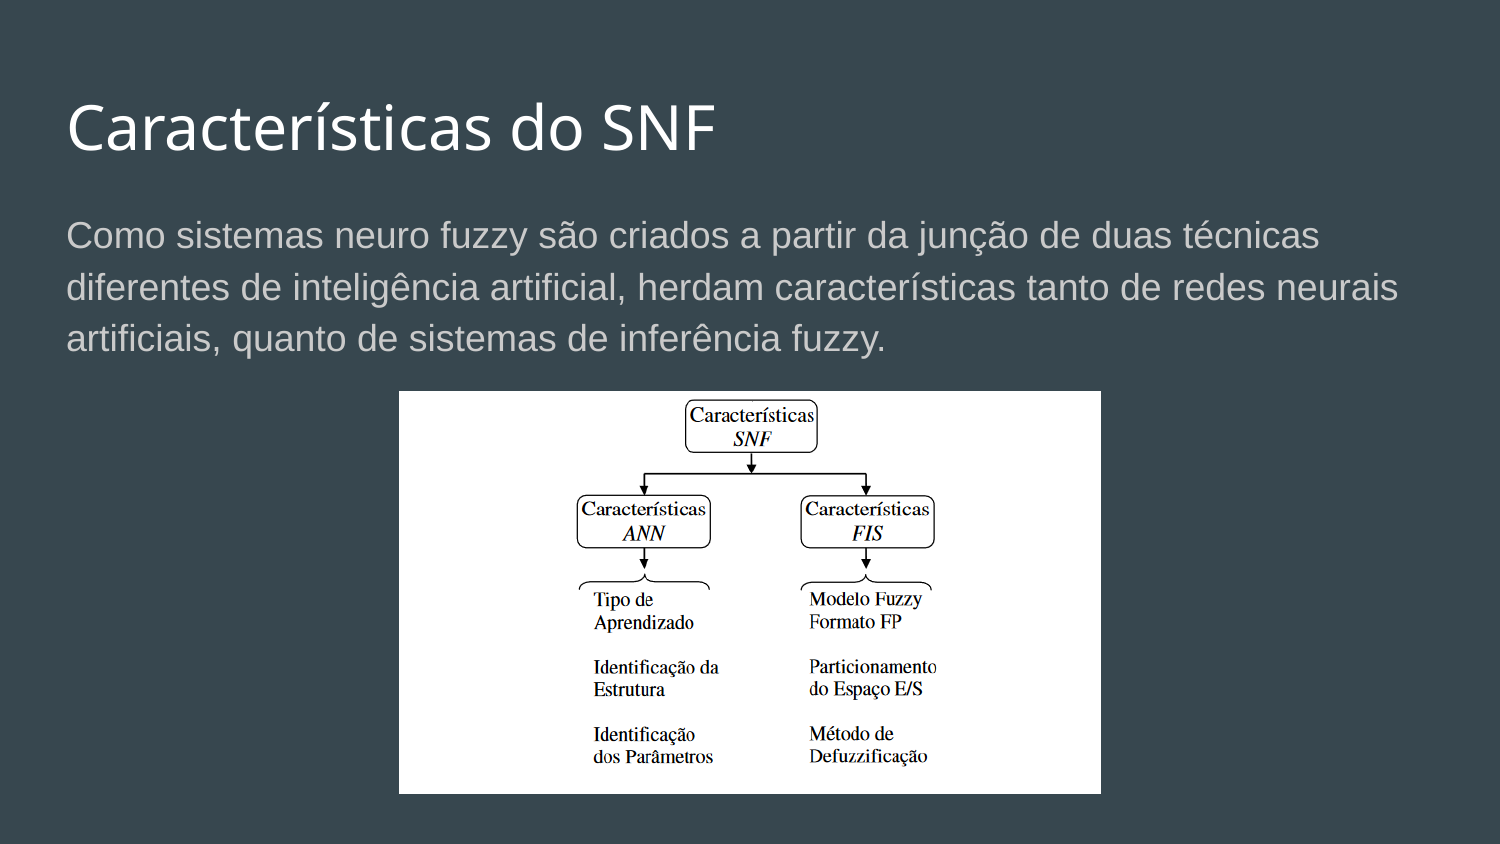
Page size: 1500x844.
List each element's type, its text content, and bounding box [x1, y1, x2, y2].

picture [399, 391, 1101, 794]
list Como sistemas neuro fuzzy são criados a partir da junção de duas técnicas diferentes de inteligência artificial, herdam características tanto de redes neurais artificiais, quanto de sistemas de inferência fuzzy. [51, 189, 1449, 392]
title Características do SNF [51, 72, 1449, 167]
